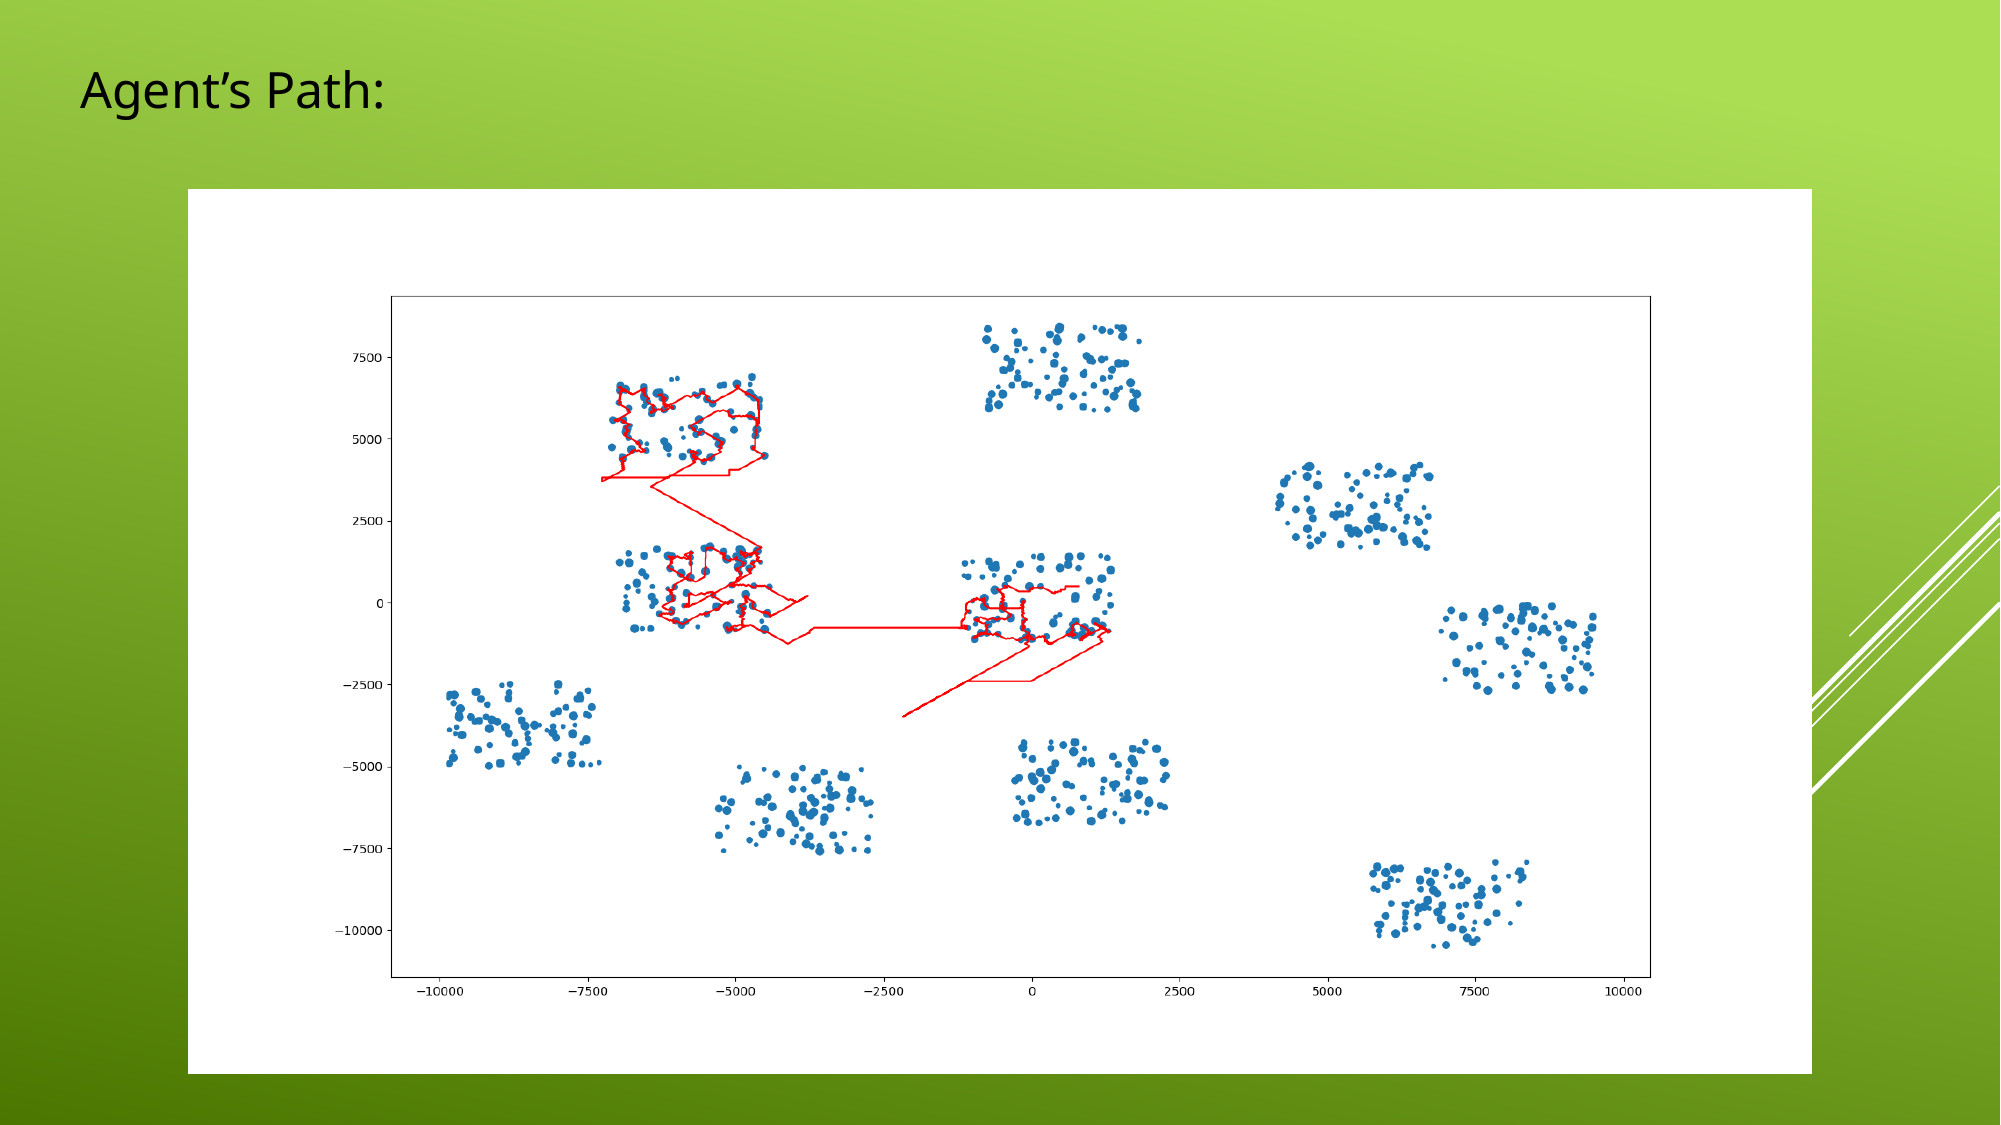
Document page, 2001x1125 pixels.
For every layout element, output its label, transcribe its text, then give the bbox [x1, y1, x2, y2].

picture [188, 188, 1812, 1075]
text_box Agent’s Path: [65, 50, 847, 126]
